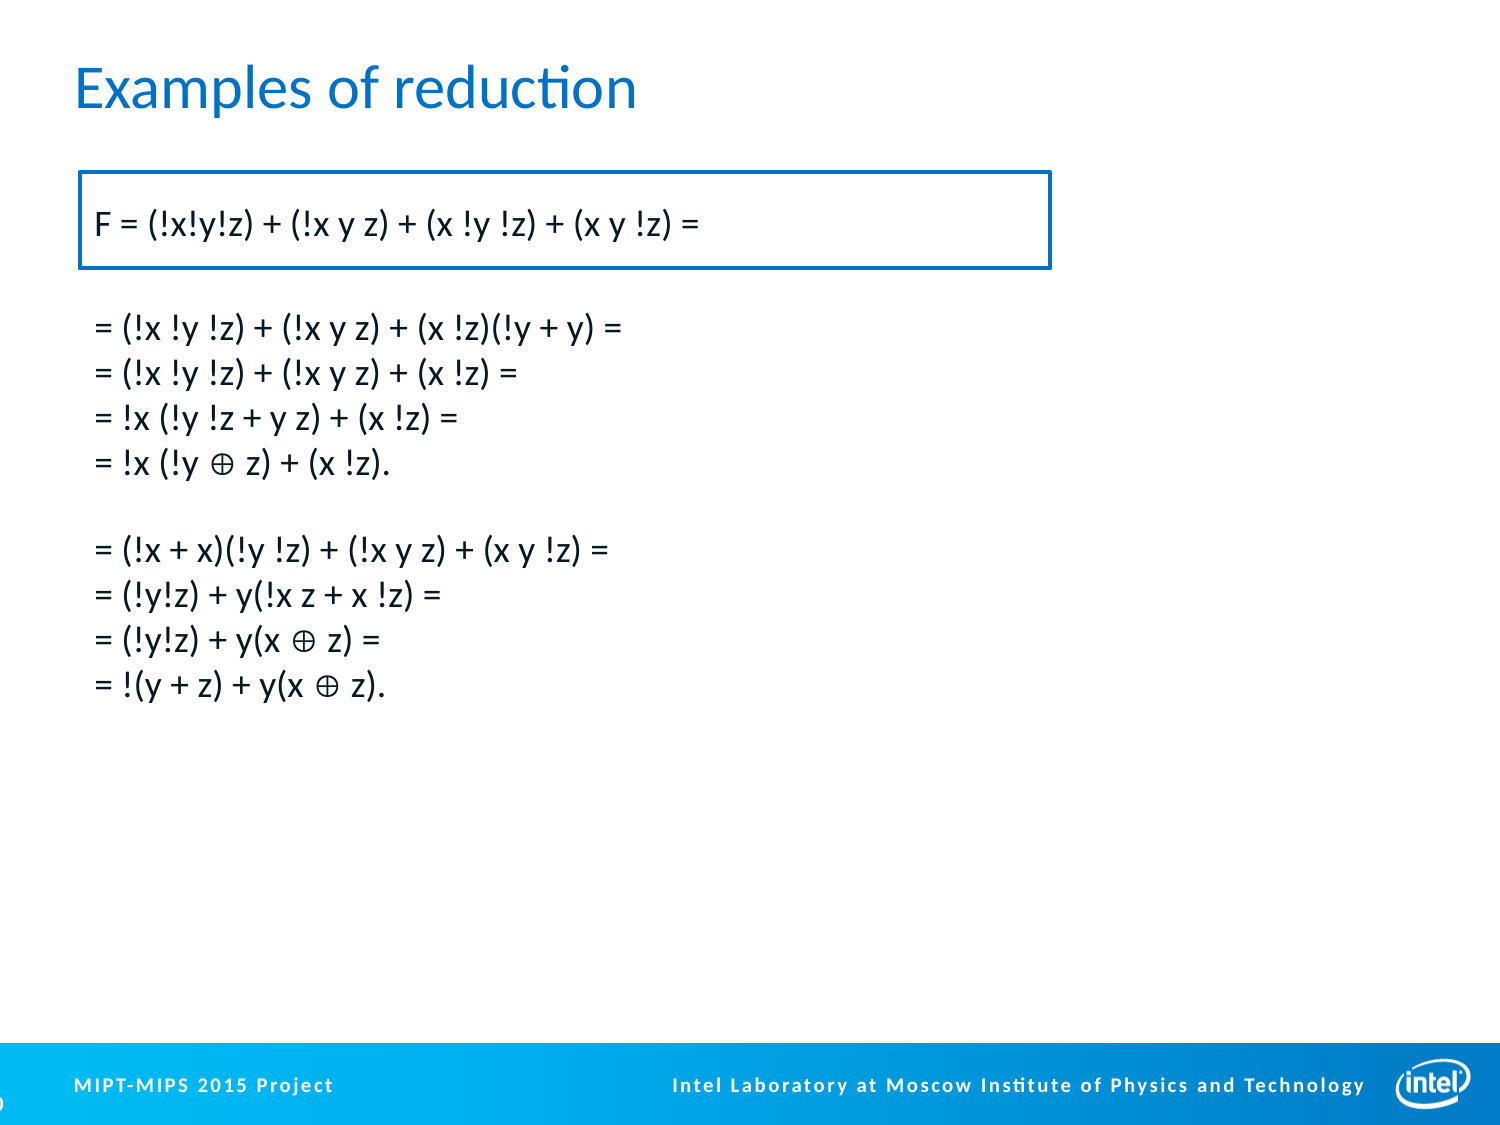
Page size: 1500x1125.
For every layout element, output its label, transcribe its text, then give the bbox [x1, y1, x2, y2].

text_box = (!x !y !z) + (!x y z) + (x !z)(!y + y) = = (!x !y !z) + (!x y z) + (x !z) = = !x (!y !z + y z) + (x !z) = = !x (!y  z) + (x !z). [79, 305, 997, 517]
picture [1245, 1081, 1252, 1125]
picture [1245, 1043, 1252, 1078]
picture [1289, 1043, 1296, 1125]
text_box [79, 171, 1051, 299]
text_box = (!x + x)(!y !z) + (!x y z) + (x y !z) = = (!y!z) + y(!x z + x !z) = = (!y!z) + y(x  z) = = !(y + z) + y(x  z). [79, 517, 997, 758]
title Examples of reduction [74, 66, 1425, 214]
picture [1307, 1043, 1314, 1084]
picture [1324, 1043, 1500, 1125]
picture [1307, 1090, 1314, 1125]
